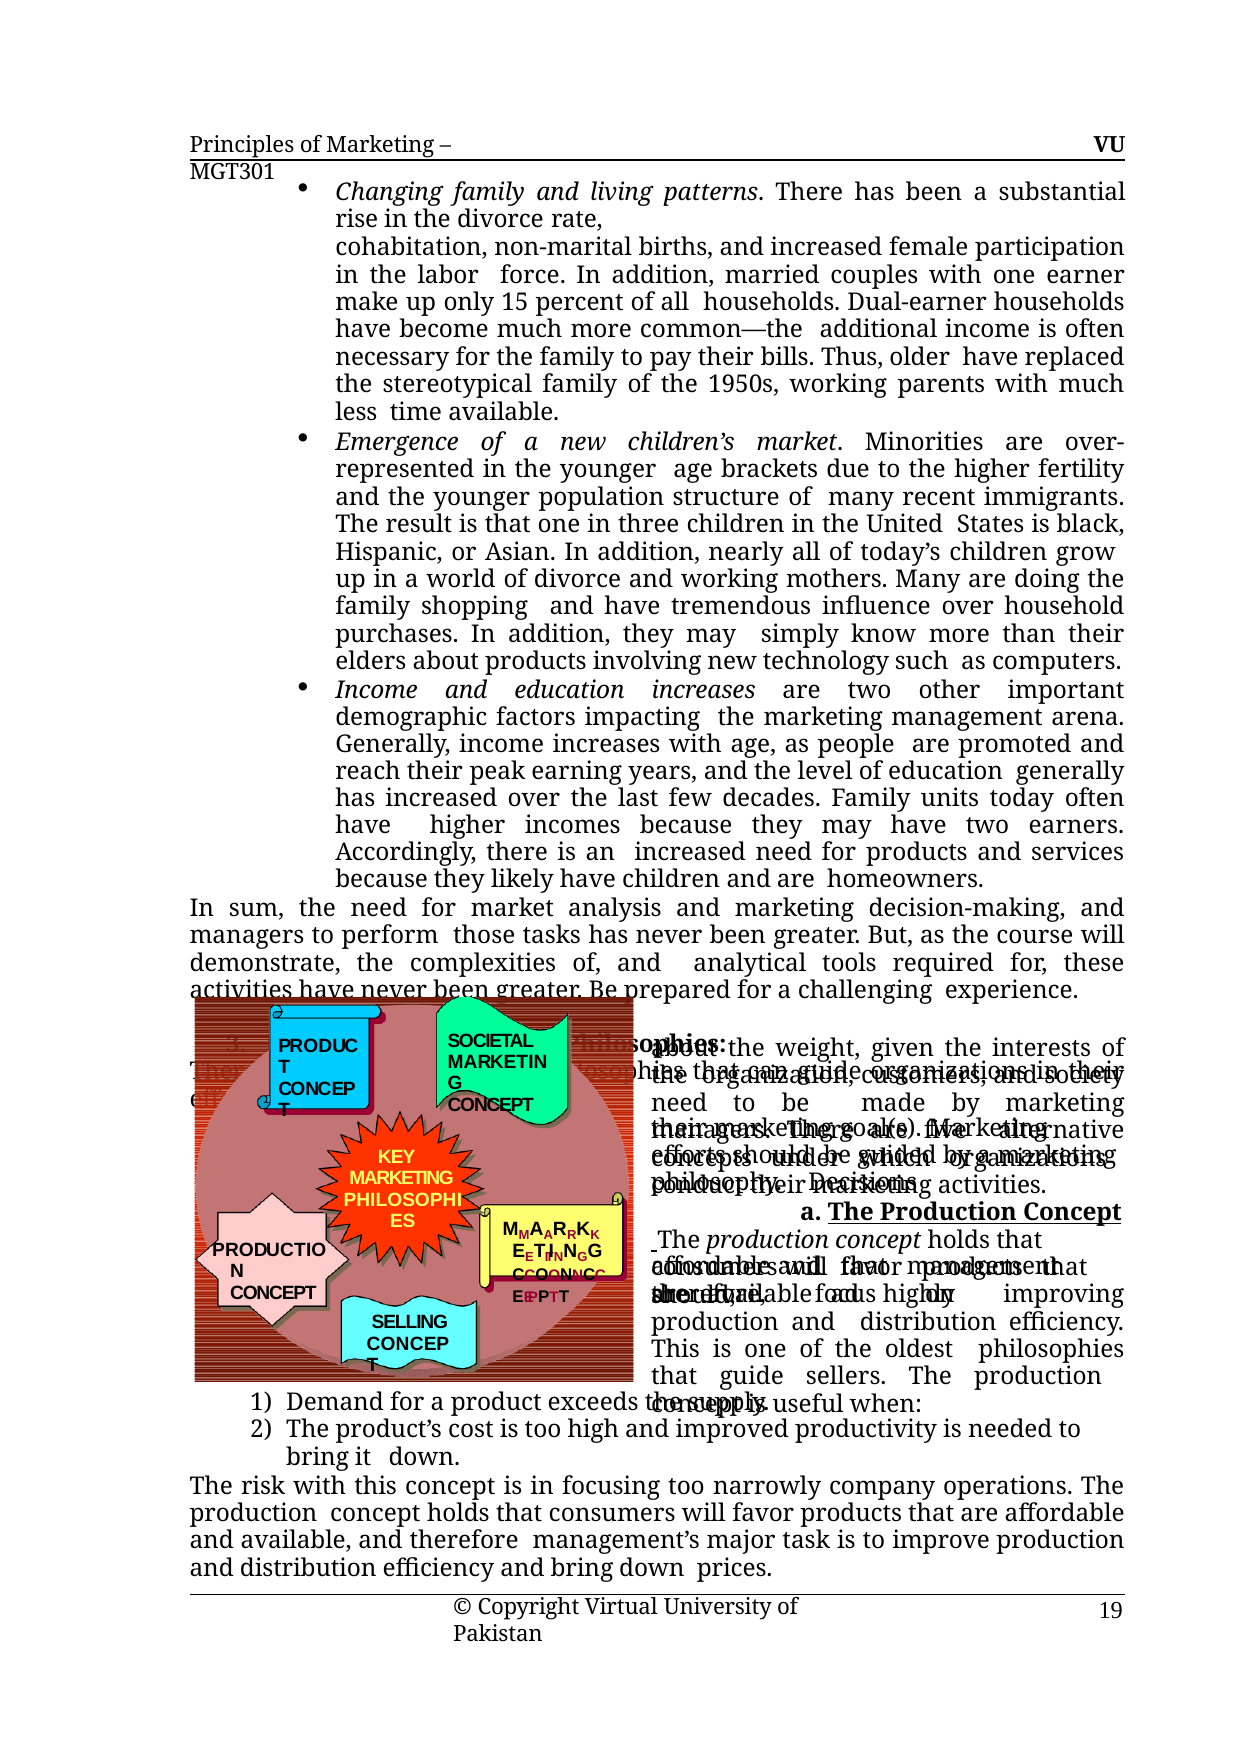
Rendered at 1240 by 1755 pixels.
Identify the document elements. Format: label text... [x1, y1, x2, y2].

text_box about the weight, given the interests of the organization, customers, and society need to be made by marketing managers. There are five alternative concepts under which organizations conduct their marketing activities. a. The Production Concept The production concept holds that consumers will favor products that are available ad highly [649, 1034, 1126, 1250]
text_box VU [1091, 130, 1128, 157]
text_box PRODUCT CONCEPT [276, 1034, 366, 1121]
text_box 19 [1096, 1595, 1125, 1624]
text_box [194, 997, 634, 1382]
text_box Principles of Marketing – MGT301 [187, 130, 497, 178]
text_box Changing family and living patterns. There has been a substantial rise in the divorce rate, cohabitation, non-marital births, and increased female participation in the labor force. In addition, married couples with one earner make up only 15 percent of all households. Dual-earner households have become much more common—the additional income is often necessary for the family to pay their bills. Thus, older have replaced the stereotypical family of the 1950s, working parents with much less time available. Emergence of a new children’s market. Minorities are over-represented in the younger age brackets due to the higher fertility and the younger population structure of many recent immigrants. The result is that one in three children in the United States is black, Hispanic, or Asian. In addition, nearly all of today’s children grow up in a world of divorce and working mothers. Many are doing the family shopping and have tremendous influence over household purchases. In addition, they may simply know more than their elders about products involving new technology such as computers. Income and education increases are two other important demographic factors impacting the marketing management arena. Generally, income increases with age, as people are promoted and reach their peak earning years, and the level of education generally has increased over the last few decades. Family units today often have higher incomes because they may have two earners. Accordingly, there is an increased need for products and services because they likely have children and are homeowners. In sum, the need for market analysis and marketing decision-making, and managers to perform those tasks has never been greater. But, as the course will demonstrate, the complexities of, and analytical tools required for, these activities have never been greater. Be prepared for a challenging experience. 3. Marketing Management Philosophies: There are several alternative philosophies that can guide organizations in their efforts to carry out their marketing goal(s). Marketing efforts should be guided by a marketing philosophy. Decisions [187, 178, 1126, 1196]
text_box SOCIETAL MARKETING CONCEPT [445, 1029, 553, 1116]
text_box PRODUCTION CONCEPT [210, 1238, 331, 1304]
text_box therefore, focus on improving production and distribution efficiency. This is one of the oldest philosophies that guide sellers. The production concept is useful when: [648, 1280, 1125, 1387]
text_box Demand for a product exceeds the supply. The product’s cost is too high and improved productivity is needed to bring it down. The risk with this concept is in focusing too narrowly company operations. The production concept holds that consumers will favor products that are affordable and available, and therefore management’s major task is to improve production and distribution efficiency and bring down prices. [187, 1387, 1126, 1581]
text_box © Copyright Virtual University of Pakistan [451, 1595, 825, 1646]
text_box SELLING CONCEPT [364, 1311, 454, 1376]
text_box MMAARRKKEETTIINNGG CCOONNCCEEPPTT [500, 1220, 611, 1309]
text_box KEY MARKETING PHILOSOPHIES [335, 1145, 469, 1232]
text_box affordable and that management should, [648, 1250, 1126, 1309]
